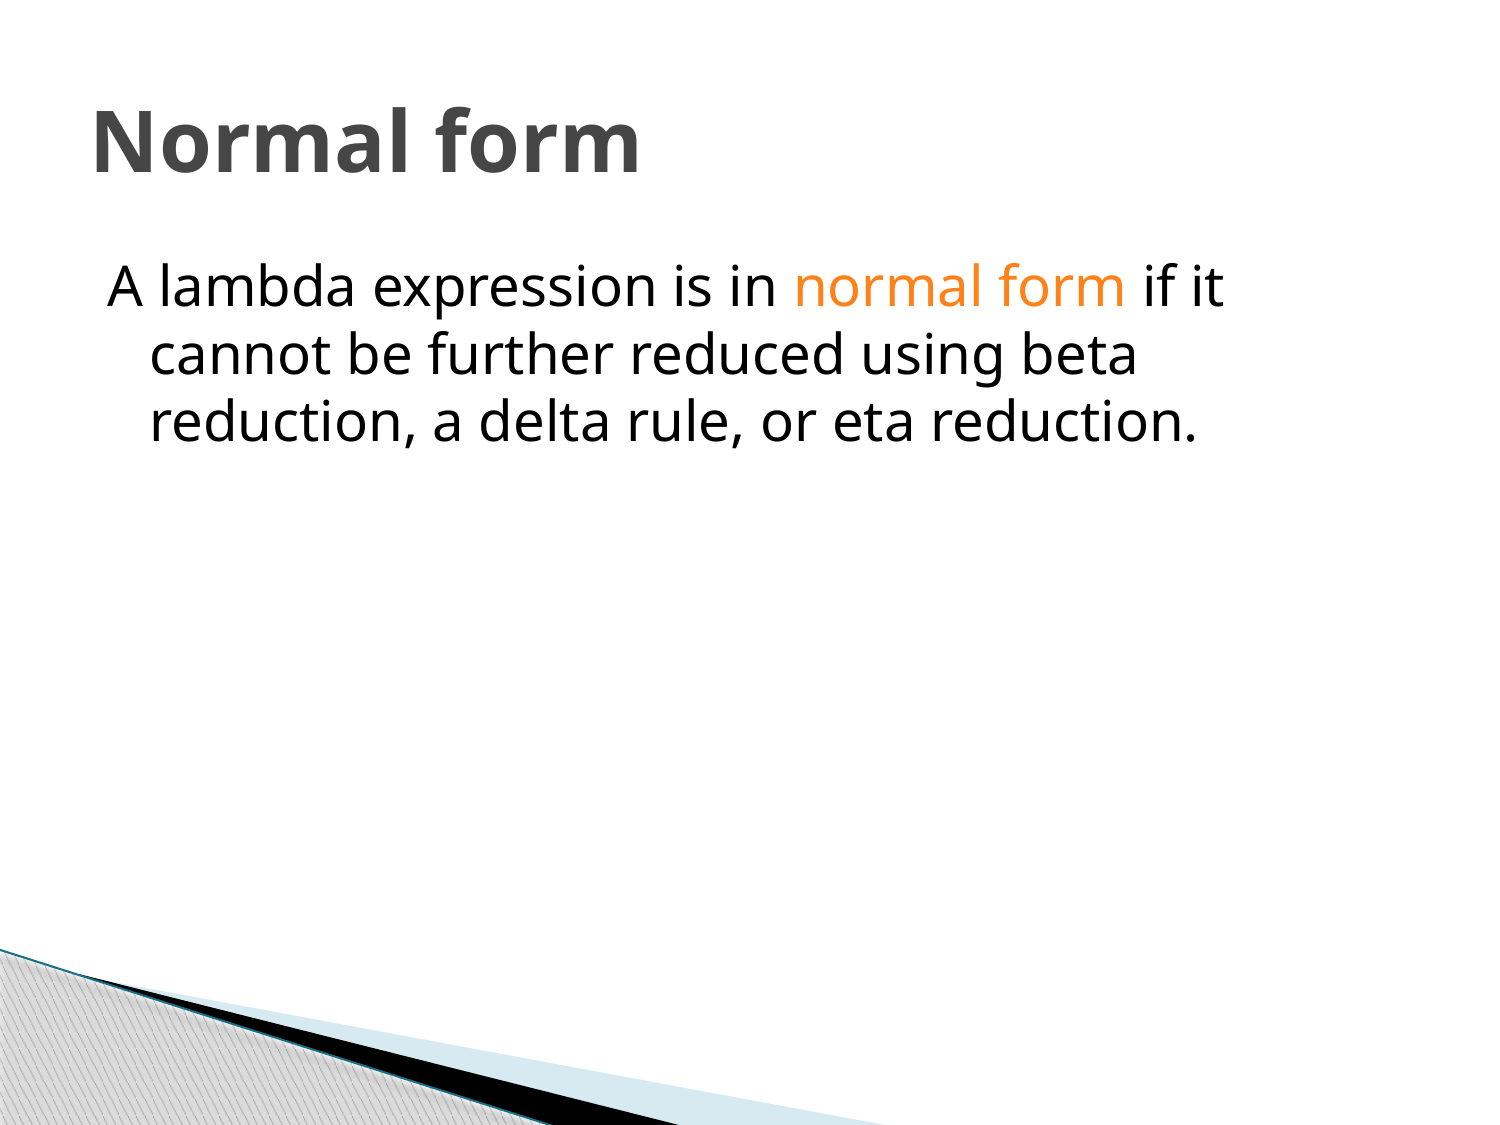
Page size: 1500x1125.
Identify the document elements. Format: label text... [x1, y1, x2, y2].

list A lambda expression is in normal form if it cannot be further reduced using beta reduction, a delta rule, or eta reduction. [75, 243, 1425, 986]
title Normal form [75, 45, 1425, 233]
